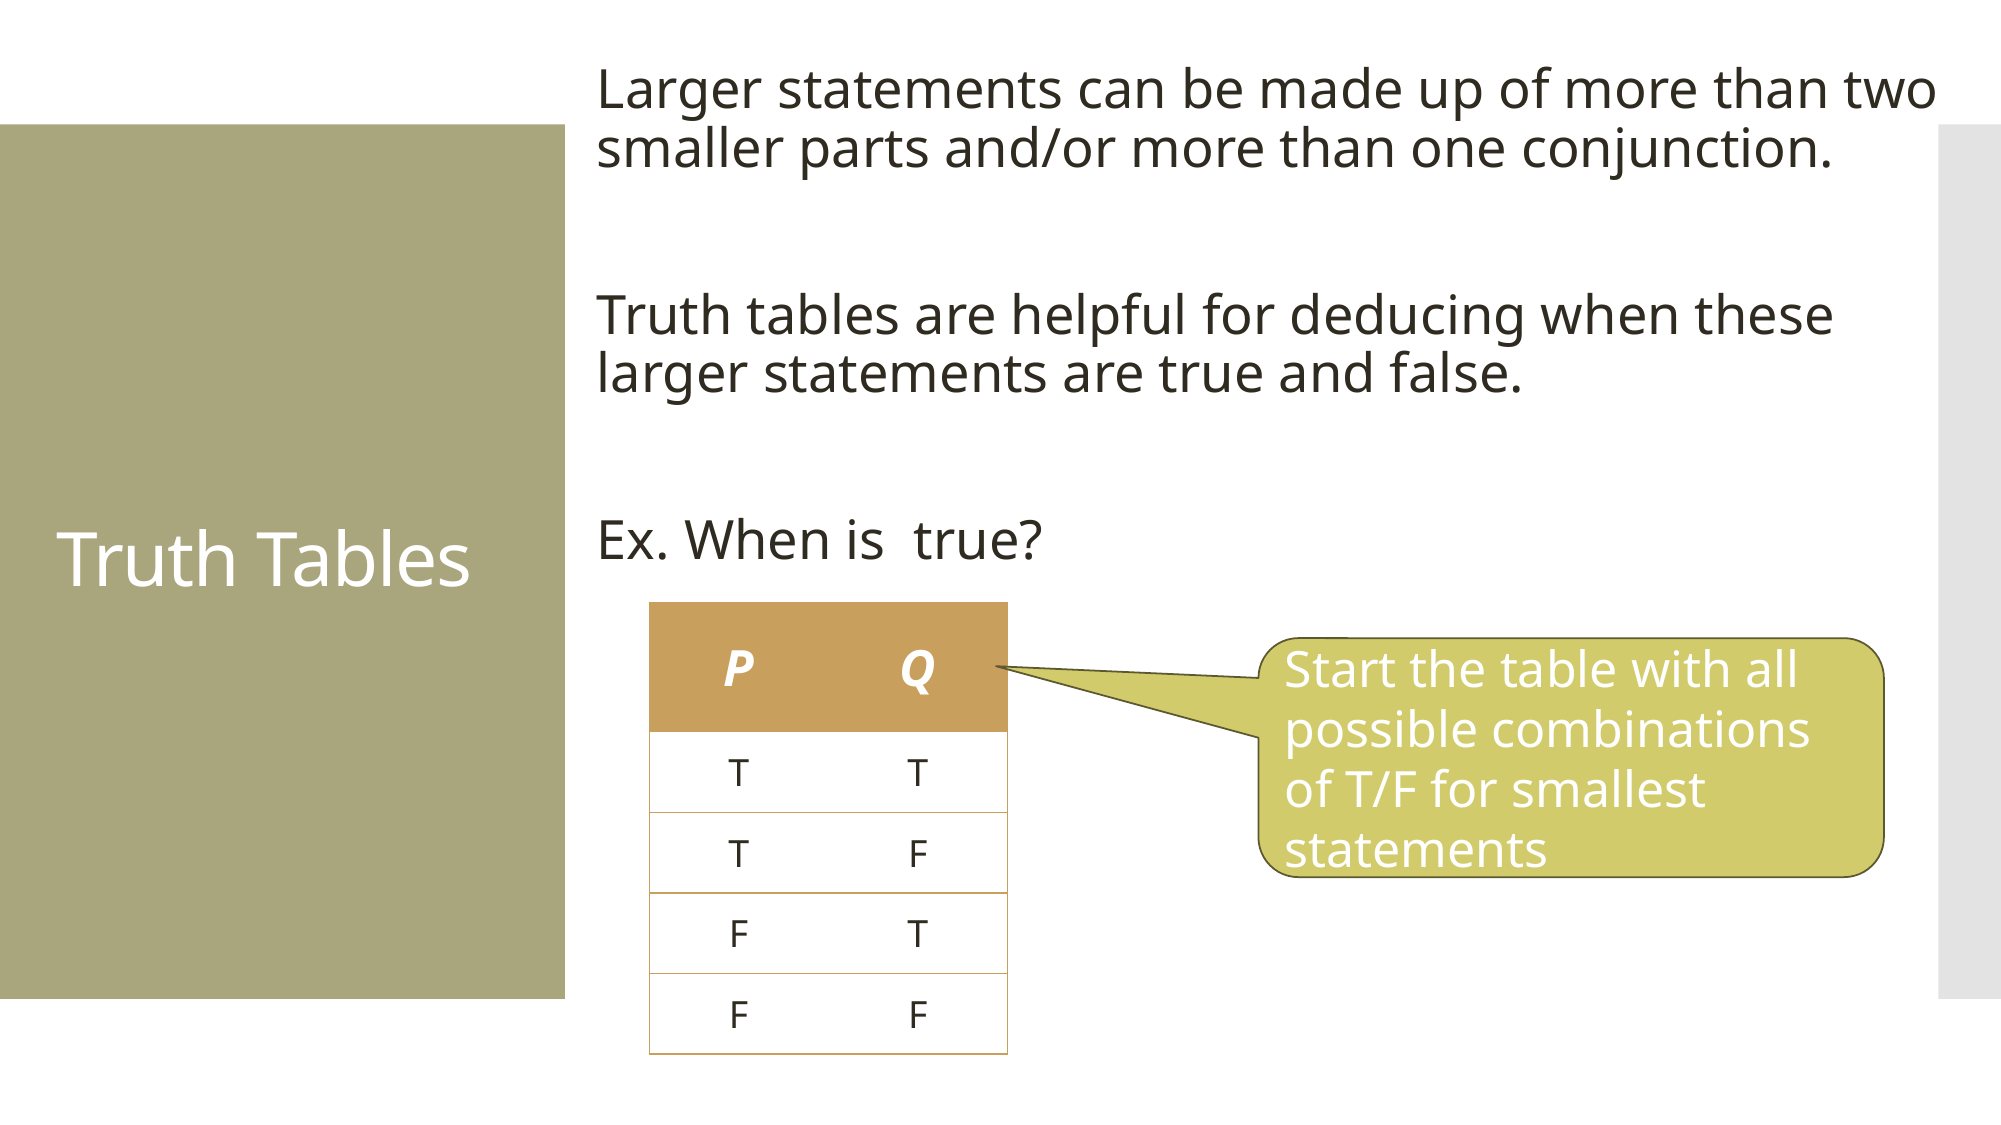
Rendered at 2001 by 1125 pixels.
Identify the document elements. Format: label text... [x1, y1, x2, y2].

table_header P [650, 603, 828, 731]
table_header Q [828, 603, 1007, 731]
table_cell T [650, 813, 828, 892]
table_cell T [650, 732, 828, 812]
list [556, 29, 1991, 1125]
table_cell T [828, 732, 1007, 812]
table_cell T [828, 894, 1007, 973]
text_box Start the table with all possible combinations of T/F for smallest statements [995, 637, 1885, 879]
table_cell F [828, 974, 1007, 1053]
table_cell F [650, 974, 828, 1053]
title Truth Tables [41, 184, 532, 940]
table_cell F [828, 813, 1007, 892]
table_cell F [650, 894, 828, 973]
